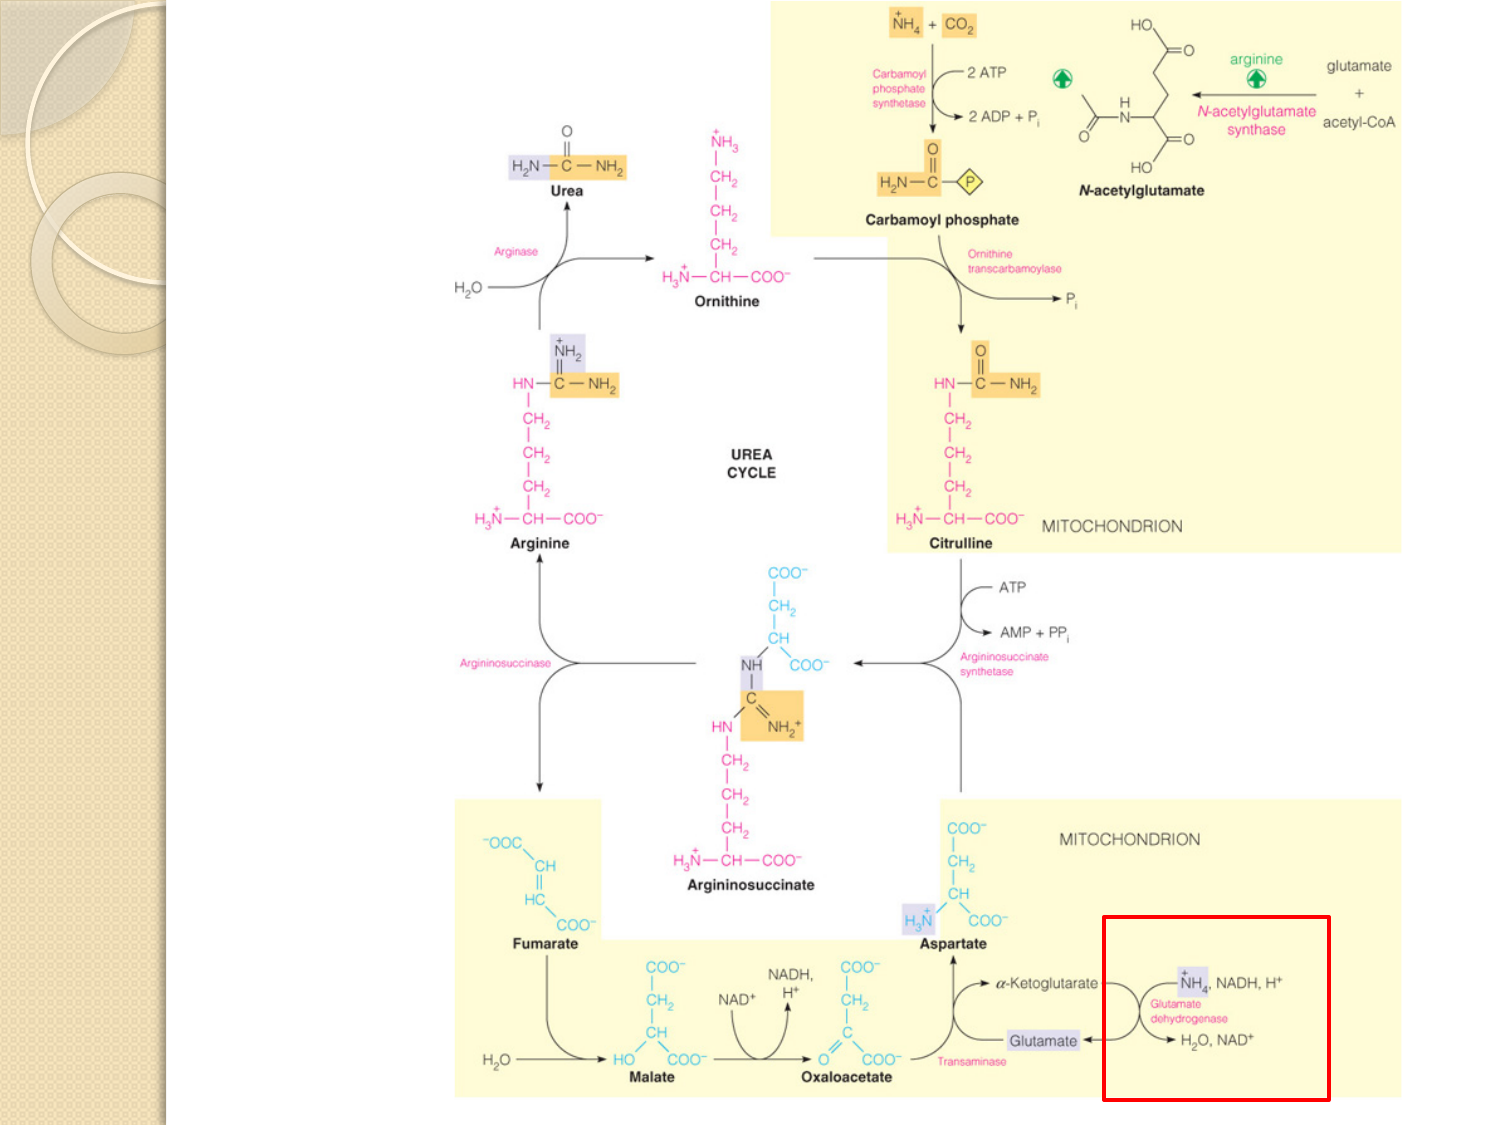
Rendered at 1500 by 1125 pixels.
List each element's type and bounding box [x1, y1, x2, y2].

picture [454, 1, 1402, 1101]
